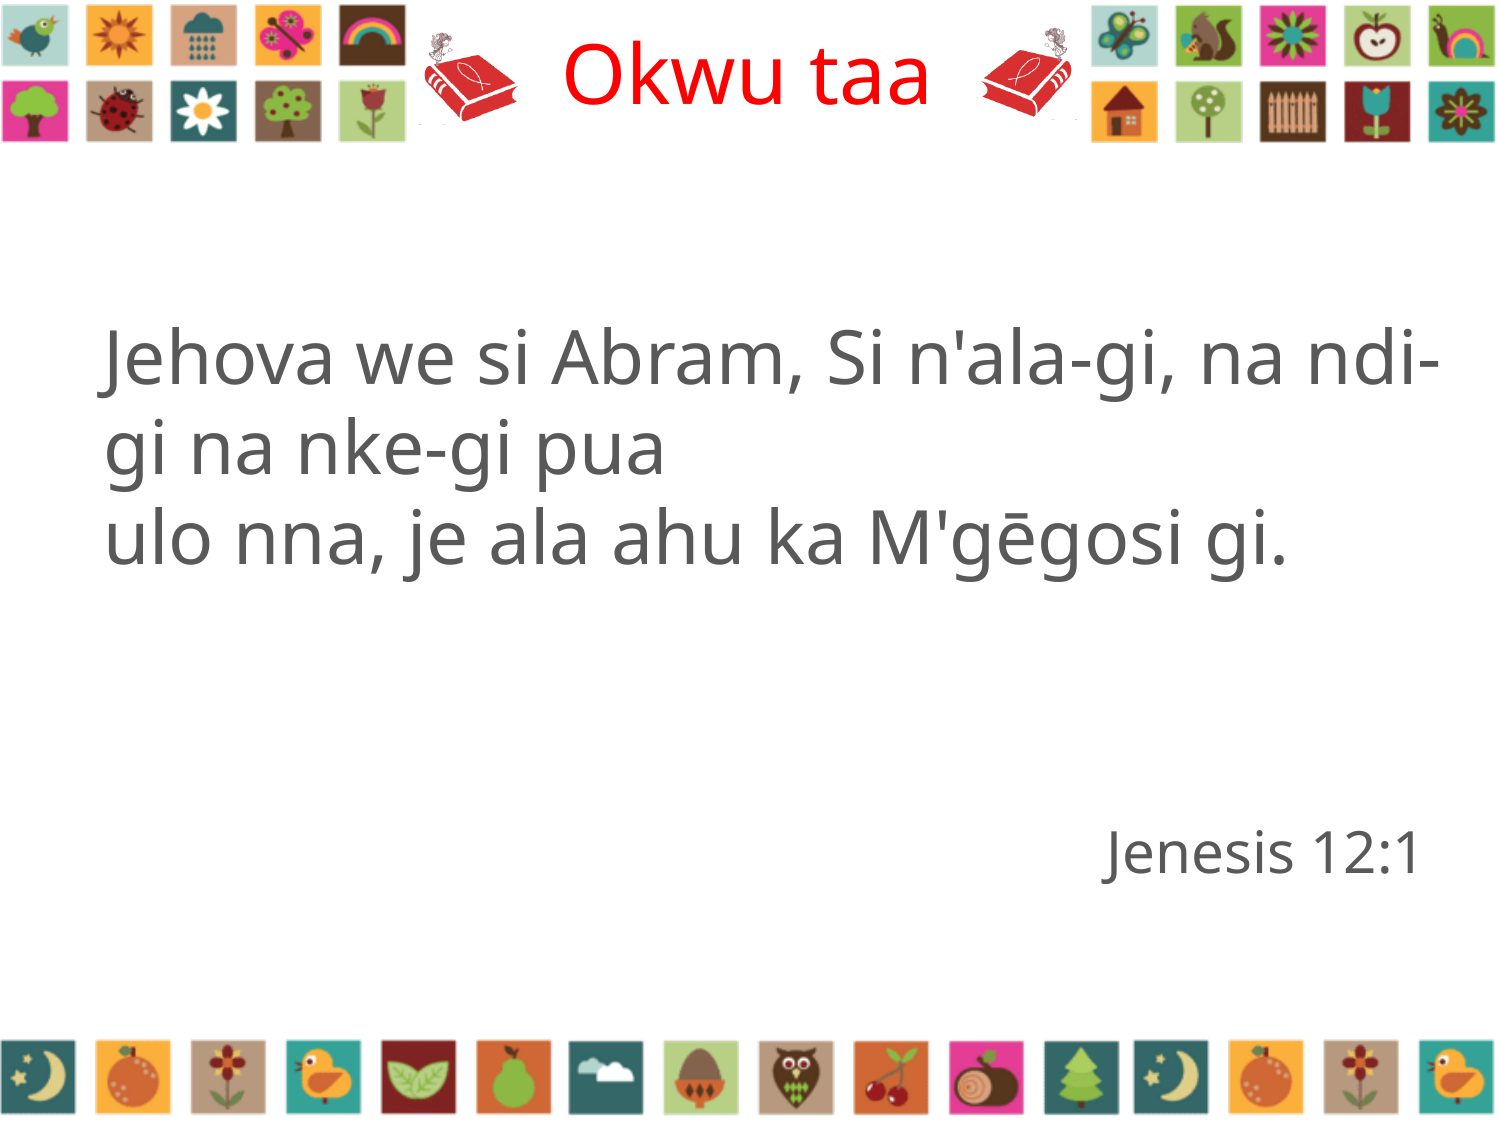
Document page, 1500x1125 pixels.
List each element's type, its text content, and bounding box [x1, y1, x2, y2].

picture [950, 3, 1500, 150]
picture [0, 3, 550, 150]
text_box Jehova we si Abram, Si n'ala-gi, na ndi-gi na nke-gi pua ulo nna, je ala ahu ka M'gēgosi gi. [88, 302, 1459, 588]
text_box Jenesis 12:1 [808, 807, 1441, 893]
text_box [0, 1028, 1500, 1118]
text_box Okwu taa [425, 13, 1077, 129]
